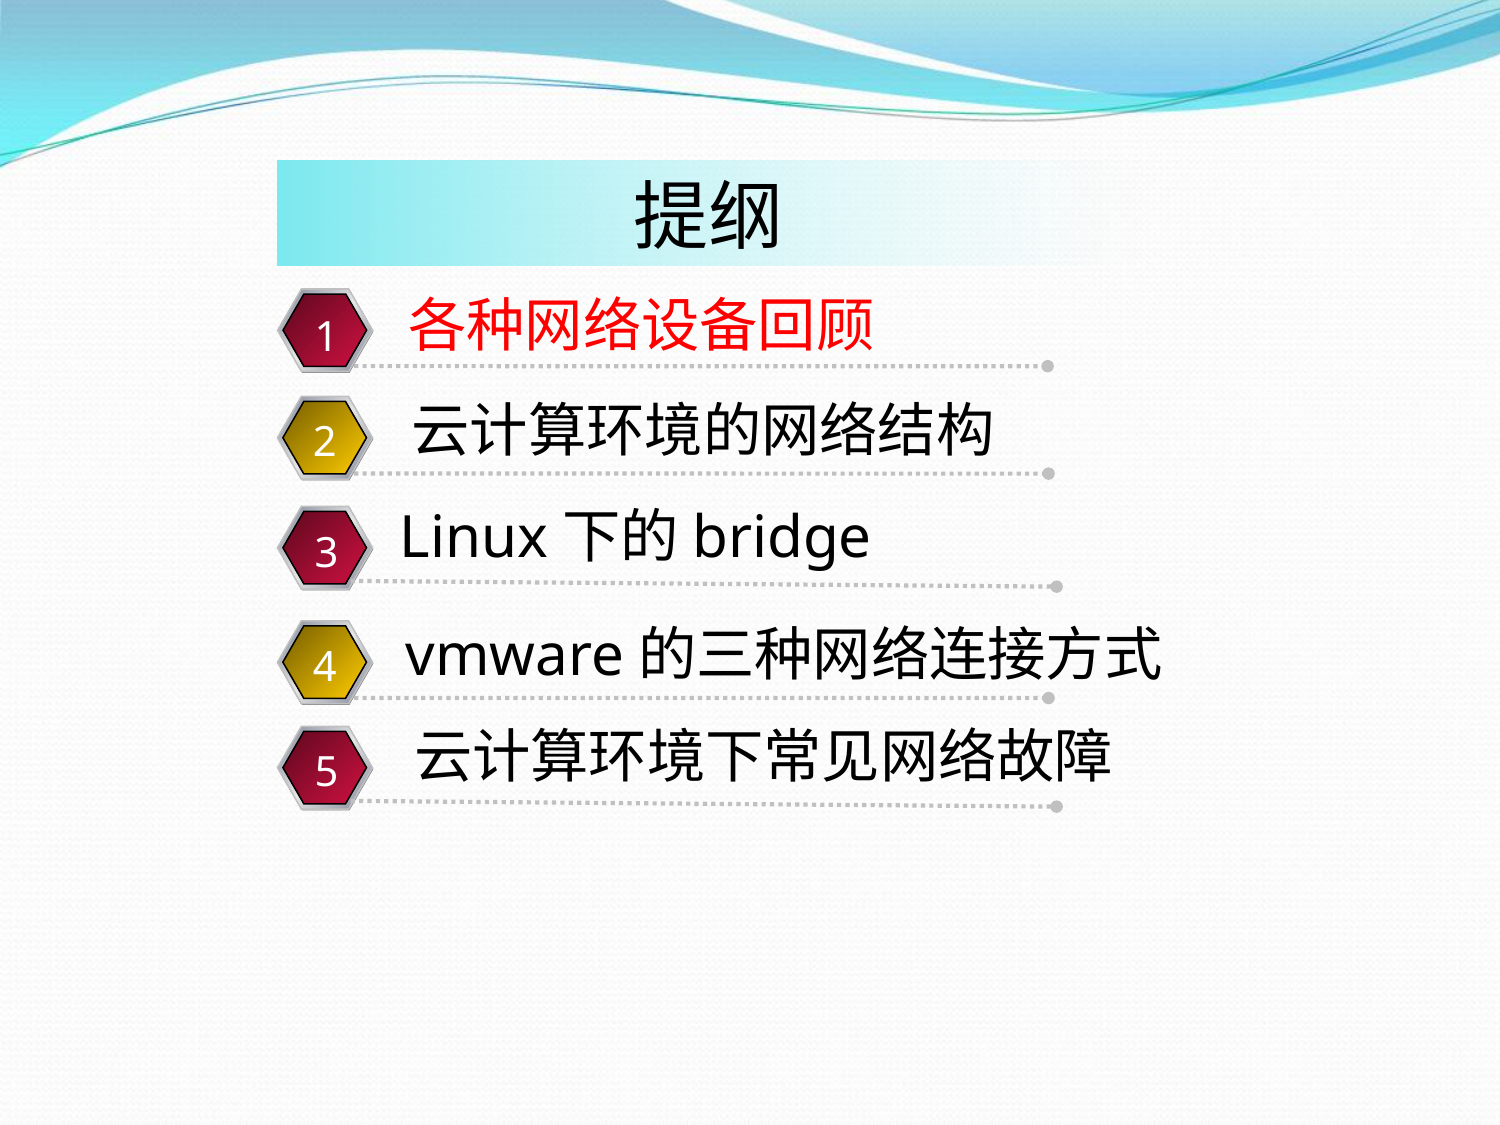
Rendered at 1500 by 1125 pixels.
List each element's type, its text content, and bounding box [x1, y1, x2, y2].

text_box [277, 711, 1133, 811]
picture [0, 0, 1500, 1125]
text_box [277, 385, 1049, 481]
text_box 提纲 [277, 160, 1140, 266]
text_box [277, 609, 1175, 706]
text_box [277, 491, 1057, 591]
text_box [277, 280, 1048, 374]
